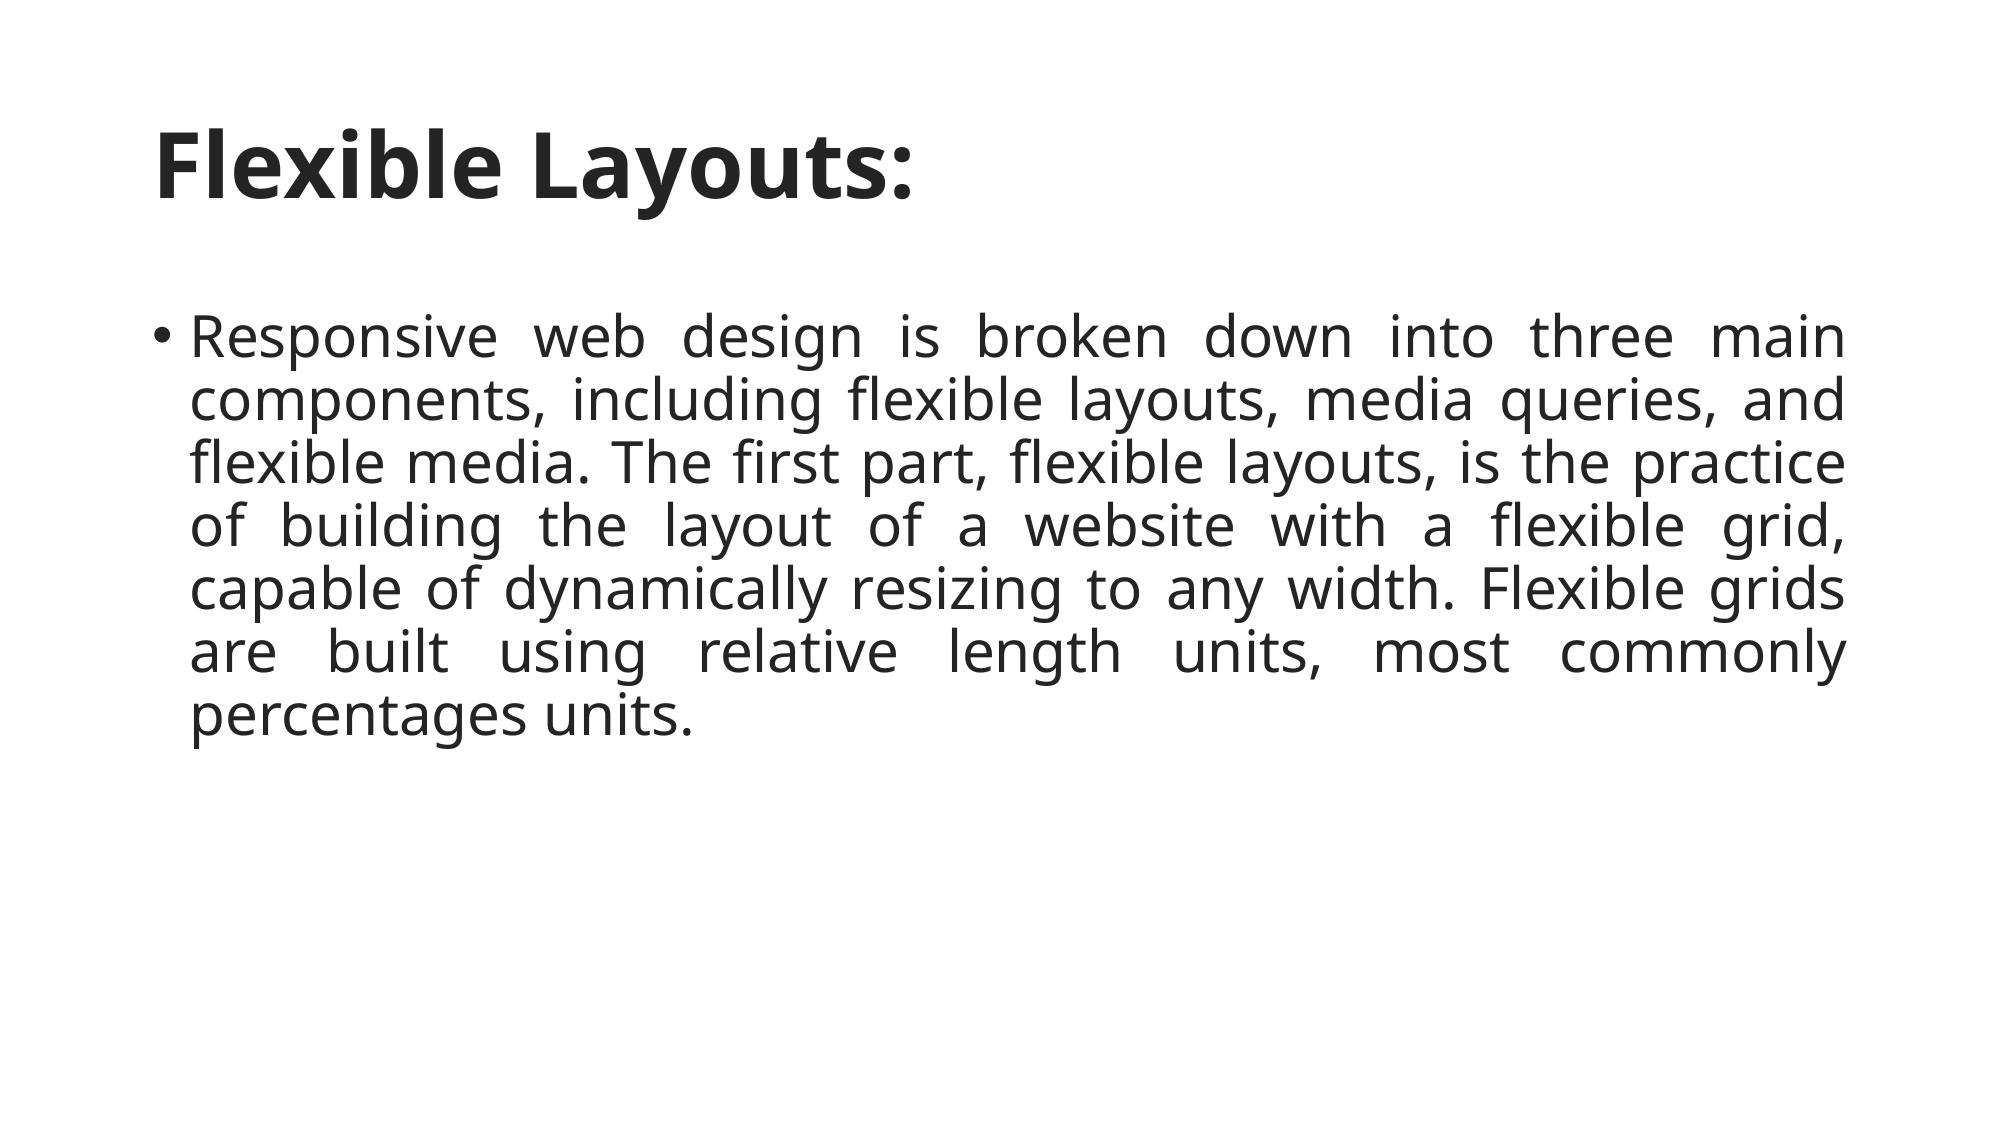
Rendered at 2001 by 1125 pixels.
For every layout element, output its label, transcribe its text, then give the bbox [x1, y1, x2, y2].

list Responsive web design is broken down into three main components, including flexible layouts, media queries, and flexible media. The first part, flexible layouts, is the practice of building the layout of a website with a flexible grid, capable of dynamically resizing to any width. Flexible grids are built using relative length units, most commonly percentages units. [137, 299, 1863, 1014]
title Flexible Layouts: [137, 59, 1863, 278]
